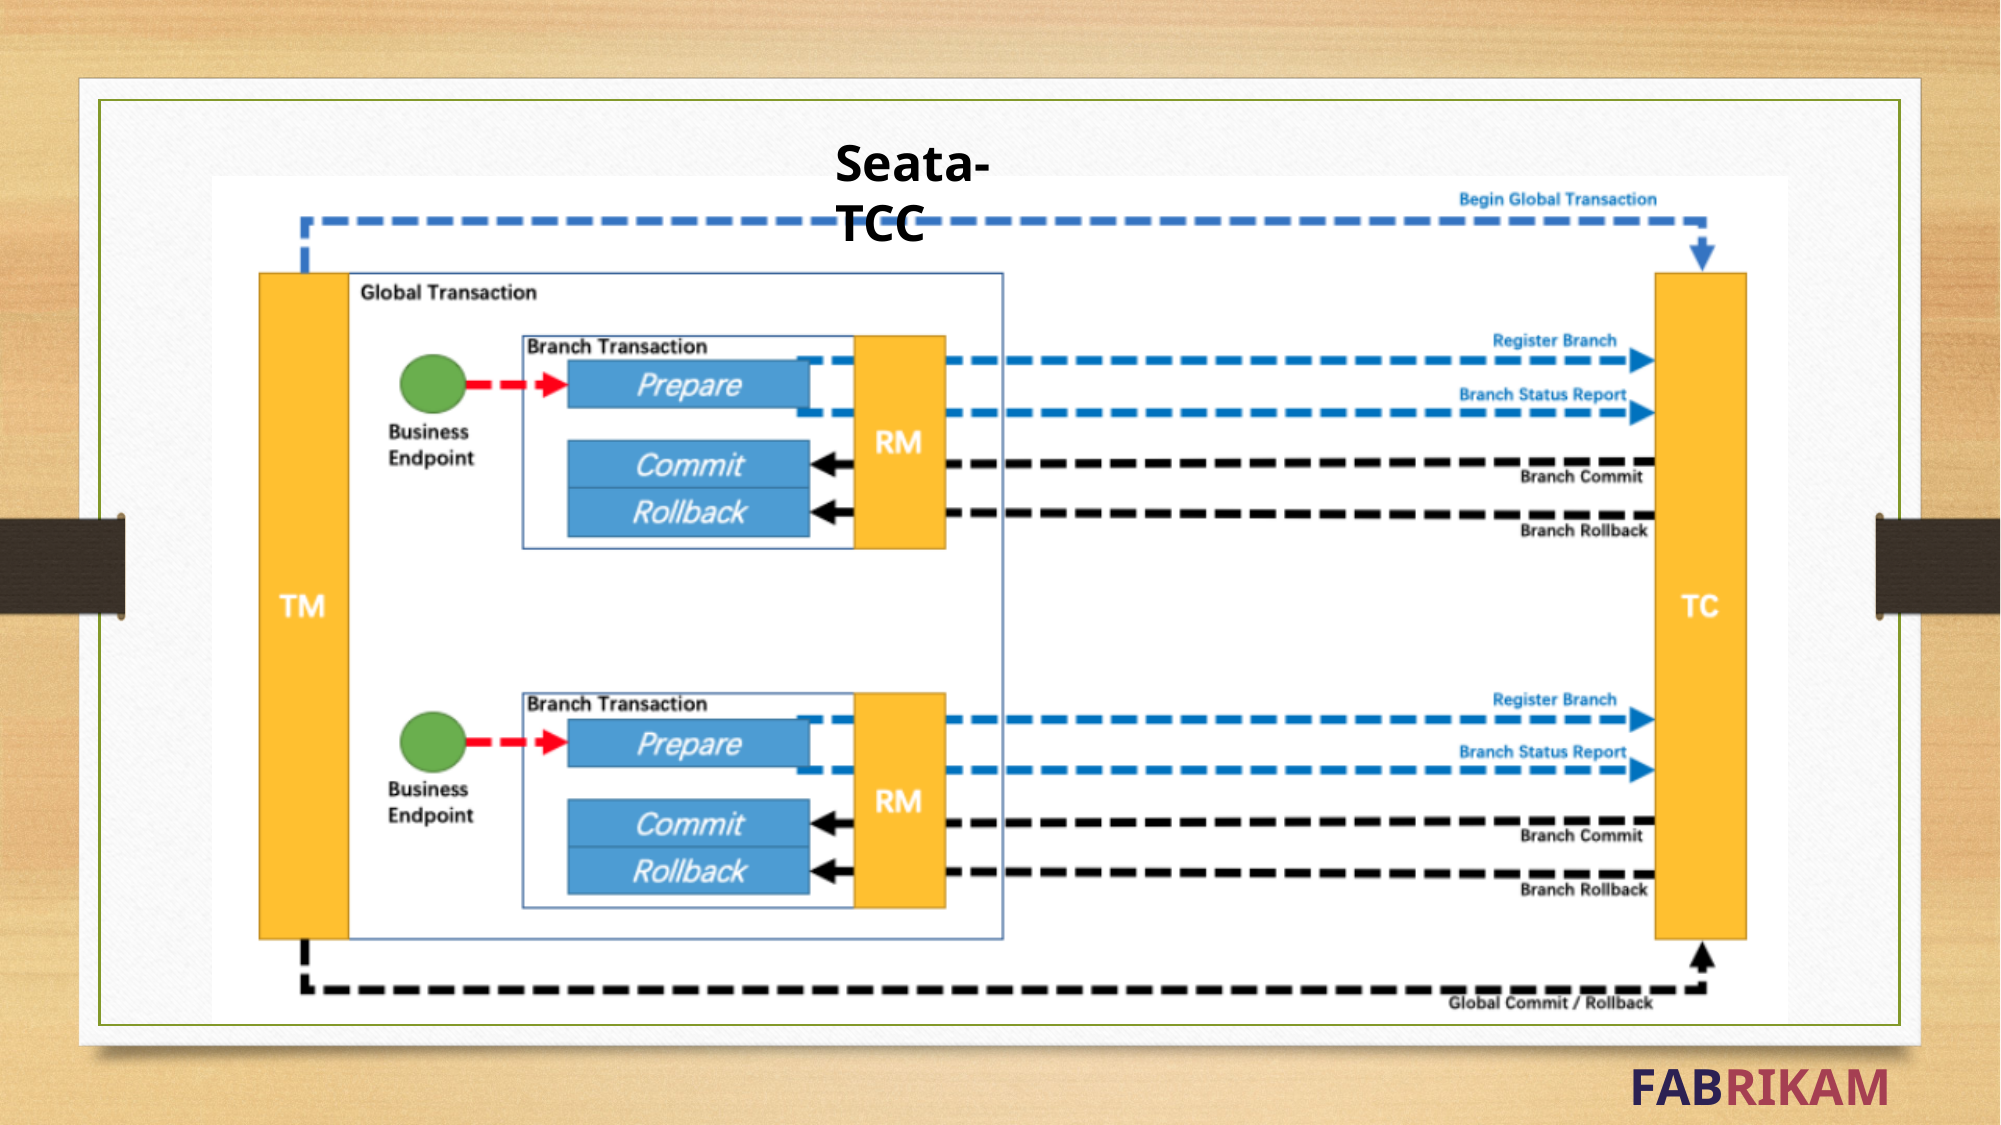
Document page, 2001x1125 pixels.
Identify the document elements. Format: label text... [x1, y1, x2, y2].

picture [0, 0, 2001, 1125]
text_box Seata-TCC [820, 123, 1092, 176]
